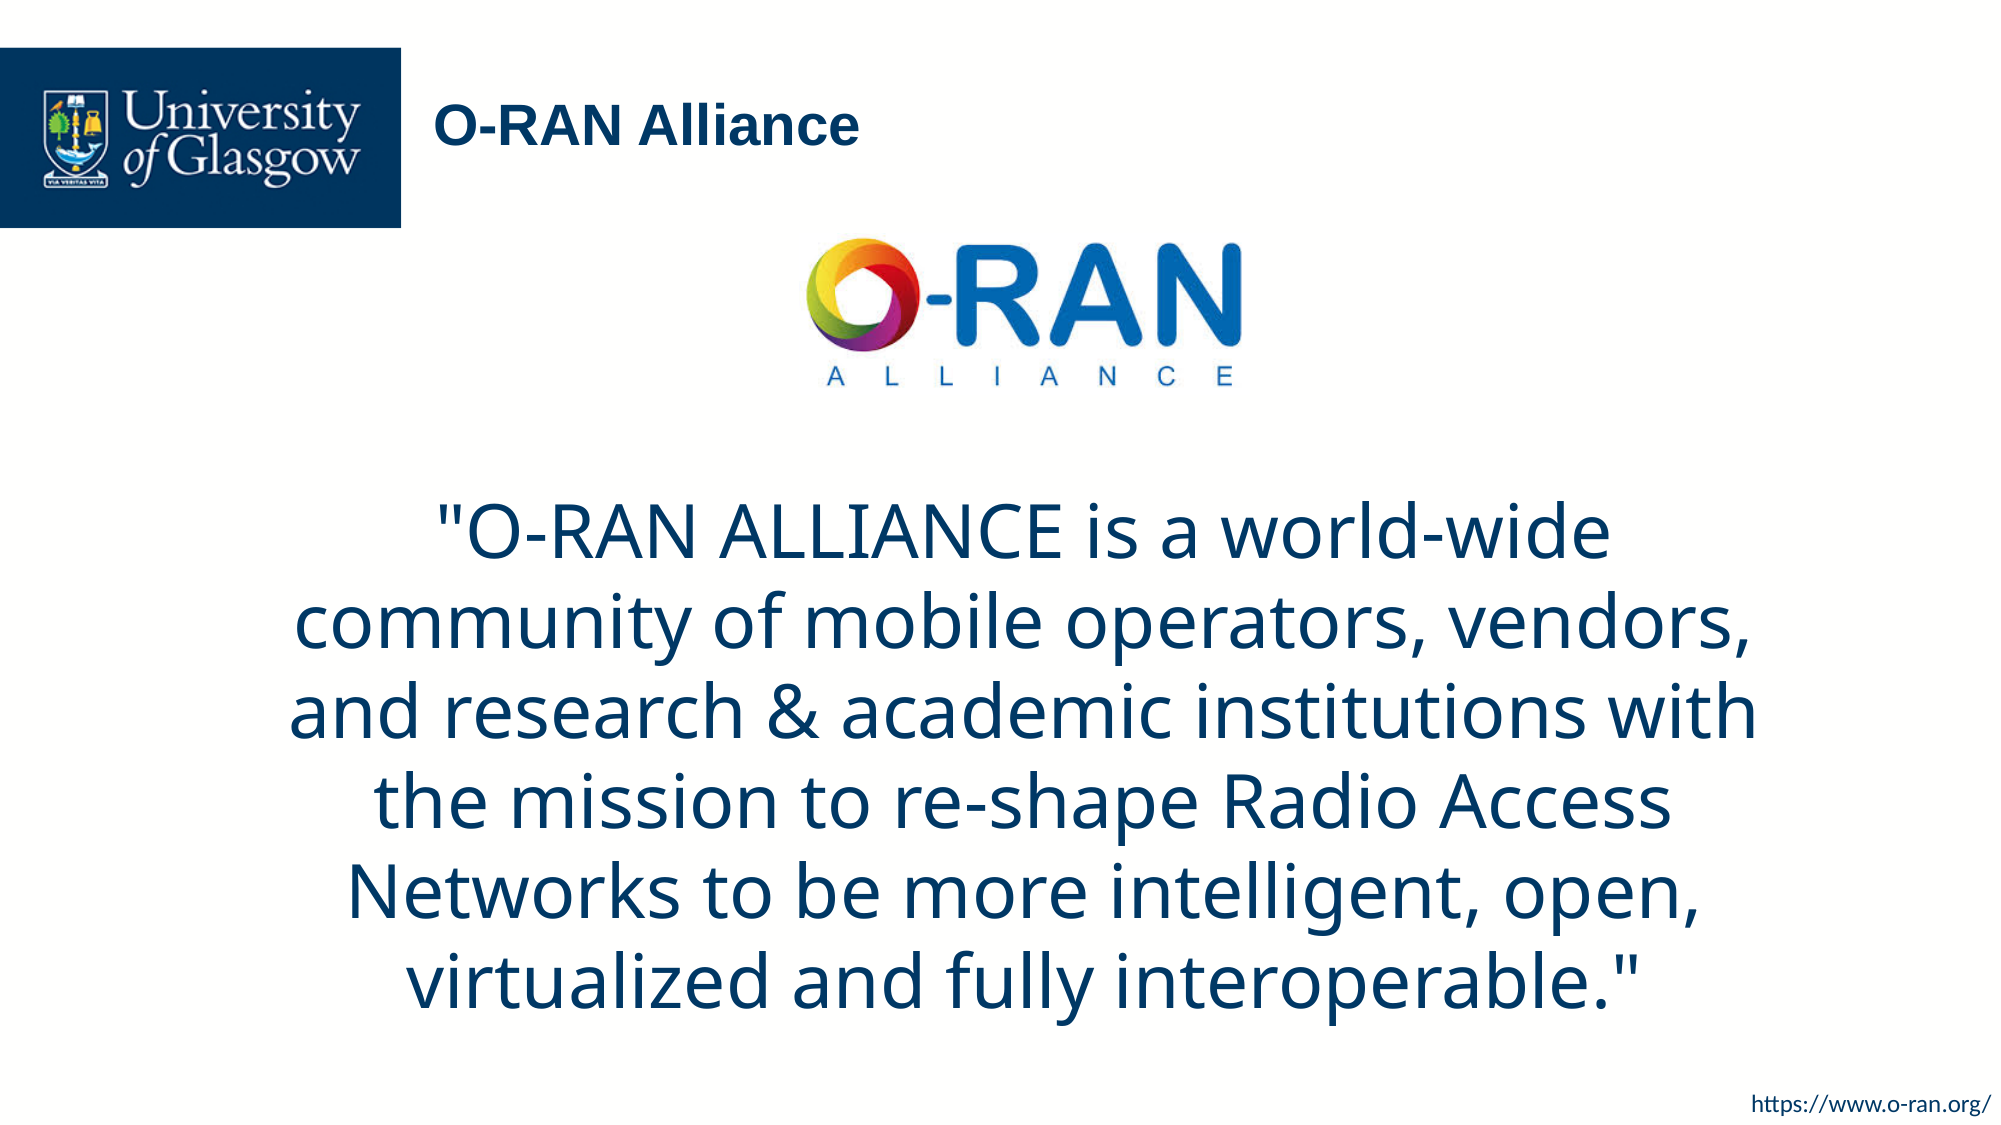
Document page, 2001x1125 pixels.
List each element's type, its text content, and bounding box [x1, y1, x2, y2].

title O-RAN Alliance [418, 87, 1930, 234]
text_box "O-RAN ALLIANCE is a world-wide community of mobile operators, vendors, and research & academic institutions with the mission to re-shape Radio Access Networks to be more intelligent, open, virtualized and fully interoperable." [263, 476, 1786, 1032]
picture [0, 0, 2000, 1125]
text_box https://www.o-ran.org/ [1735, 1080, 2000, 1125]
